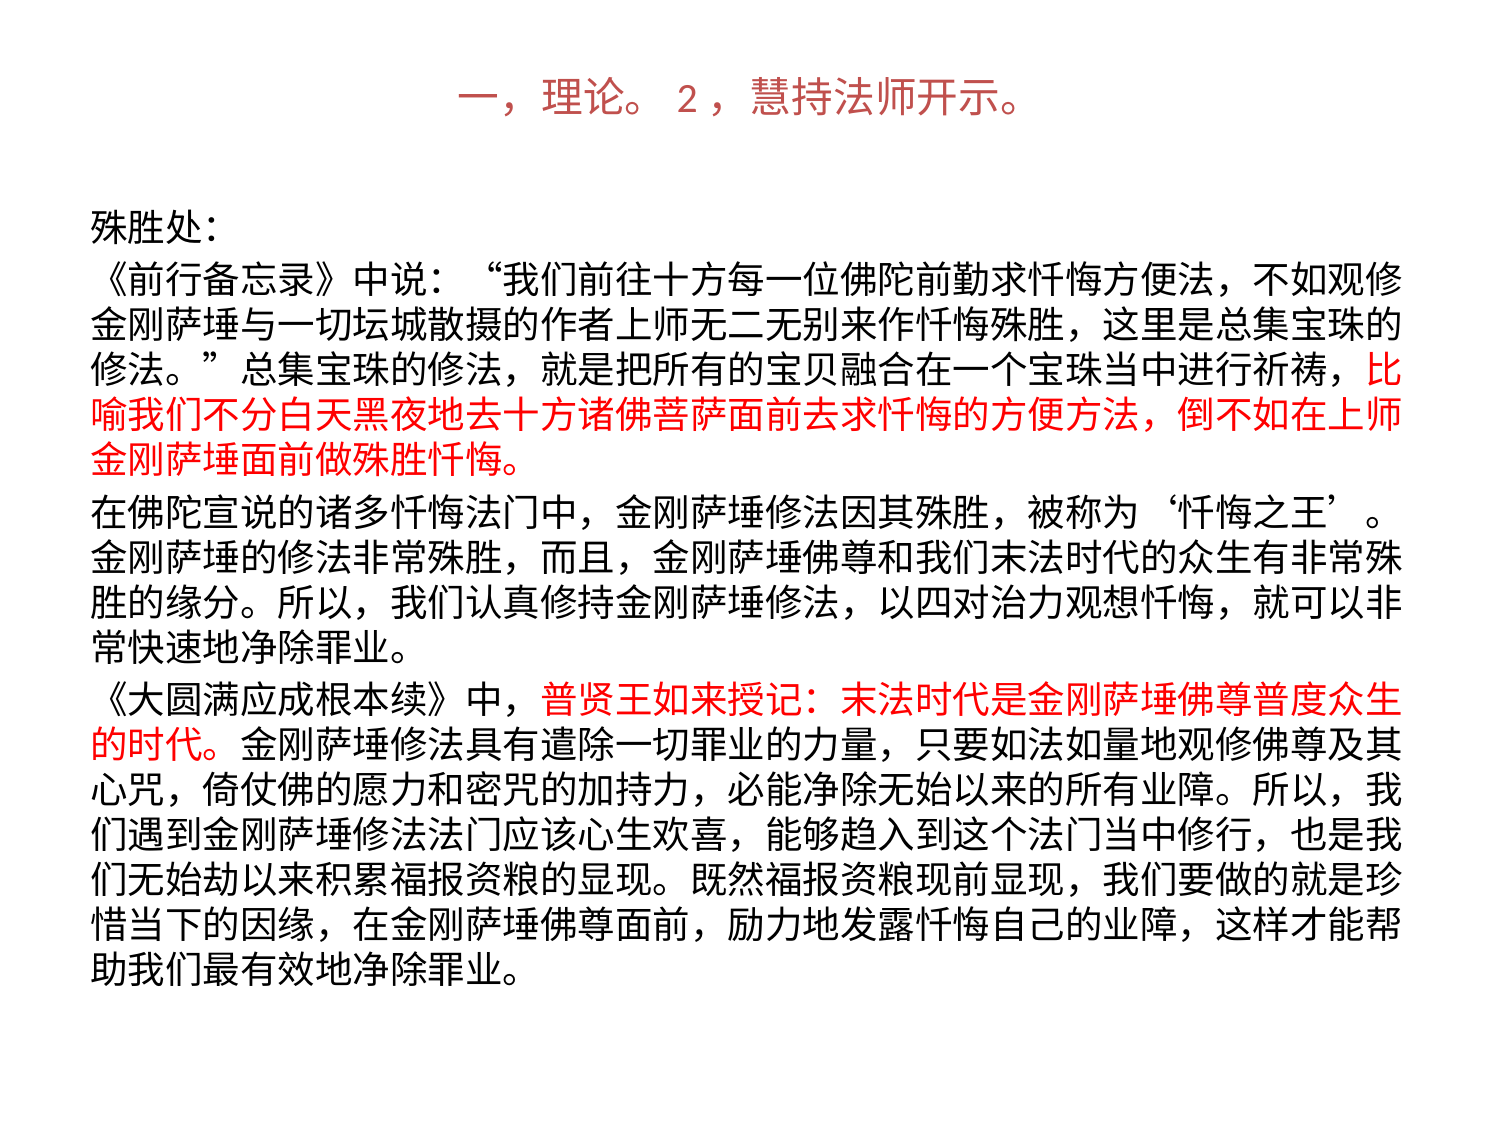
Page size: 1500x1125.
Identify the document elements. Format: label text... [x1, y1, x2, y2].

title 一，理论。2，慧持法师开示。 [75, 54, 1425, 138]
list 殊胜处： 《前行备忘录》中说：“我们前往十方每一位佛陀前勤求忏悔方便法，不如观修金刚萨埵与一切坛城散摄的作者上师无二无别来作忏悔殊胜，这里是总集宝珠的修法。”总集宝珠的修法，就是把所有的宝贝融合在一个宝珠当中进行祈祷，比喻我们不分白天黑夜地去十方诸佛菩萨面前去求忏悔的方便方法，倒不如在上师金刚萨埵面前做殊胜忏悔。 在佛陀宣说的诸多忏悔法门中，金刚萨埵修法因其殊胜，被称为‘忏悔之王’。金刚萨埵的修法非常殊胜，而且，金刚萨埵佛尊和我们末法时代的众生有非常殊胜的缘分。所以，我们认真修持金刚萨埵修法，以四对治力观想忏悔，就可以非常快速地净除罪业。 《大圆满应成根本续》中，普贤王如来授记：末法时代是金刚萨埵佛尊普度众生的时代。金刚萨埵修法具有遣除一切罪业的力量，只要如法如量地观修佛尊及其心咒，倚仗佛的愿力和密咒的加持力，必能净除无始以来的所有业障。所以，我们遇到金刚萨埵修法法门应该心生欢喜，能够趋入到这个法门当中修行，也是我们无始劫以来积累福报资粮的显现。既然福报资粮现前显现，我们要做的就是珍惜当下的因缘，在金刚萨埵佛尊面前，励力地发露忏悔自己的业障，这样才能帮助我们最有效地净除罪业。 [75, 196, 1425, 1005]
